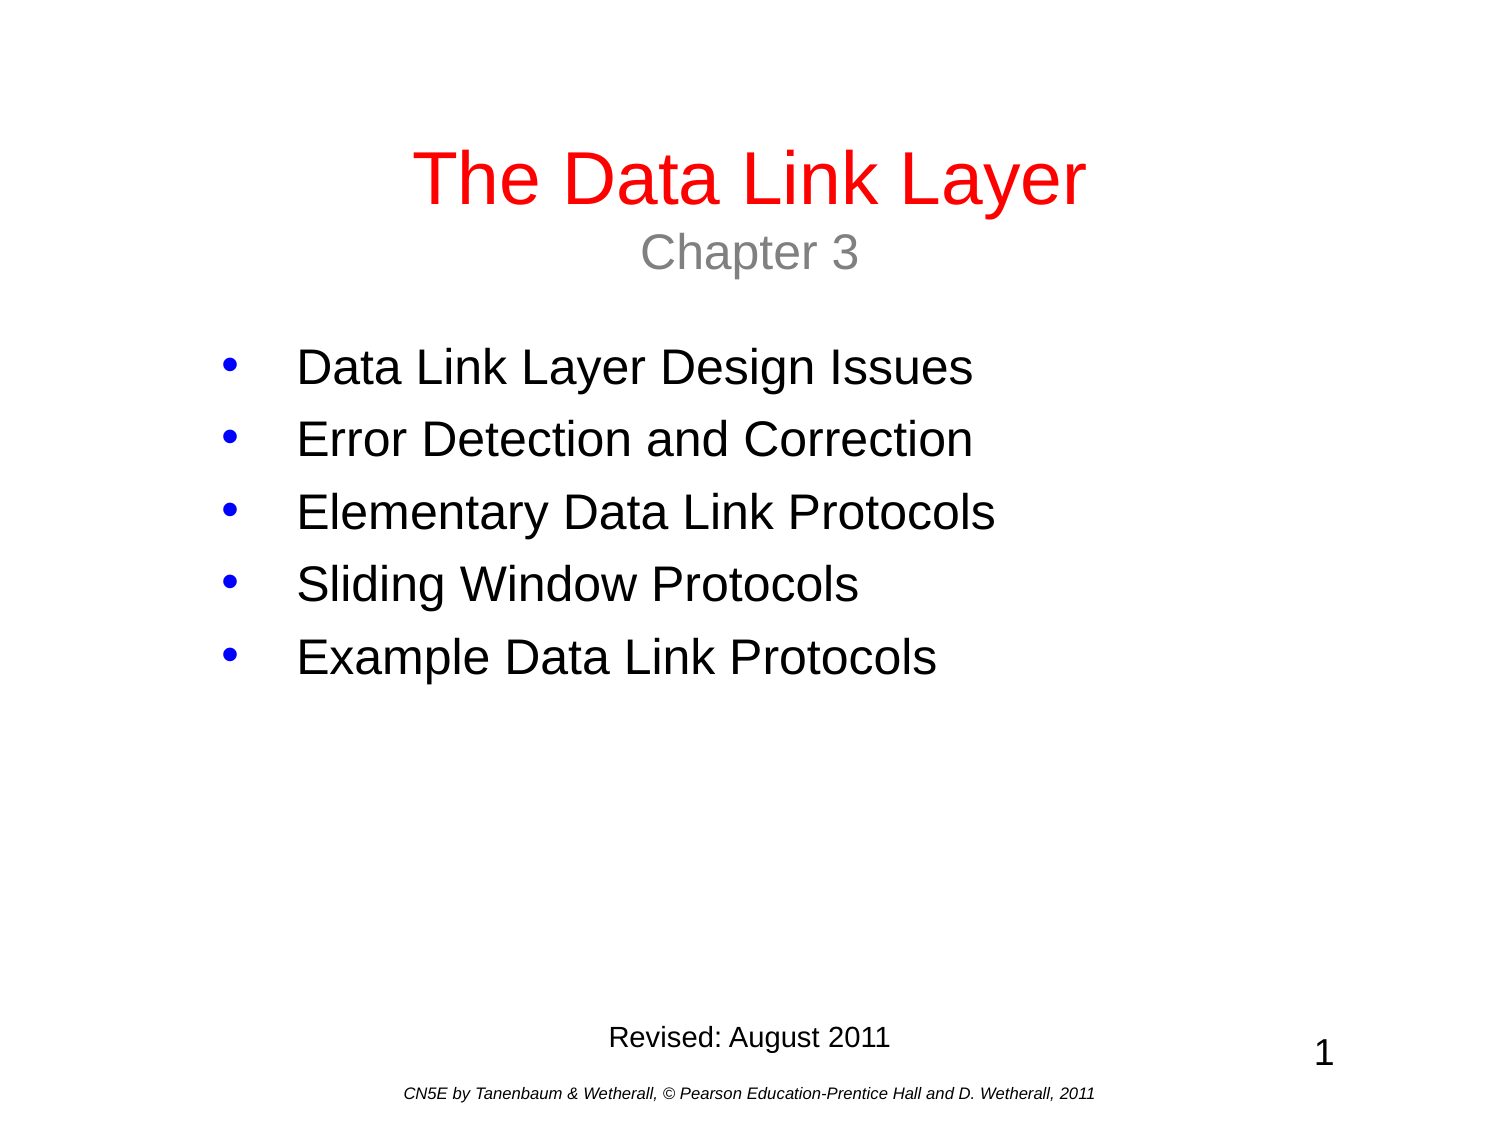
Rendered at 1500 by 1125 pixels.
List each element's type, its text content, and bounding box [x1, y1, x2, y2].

text_box Revised: August 2011 [593, 1010, 907, 1061]
title The Data Link Layer Chapter 3 [0, 110, 1500, 299]
footer CN5E by Tanenbaum & Wetherall, © Pearson Education-Prentice Hall and D. Wetherall, 2011 [0, 1074, 1500, 1125]
list Data Link Layer Design Issues Error Detection and Correction Elementary Data Link Protocols Sliding Window Protocols Example Data Link Protocols [205, 326, 1304, 987]
